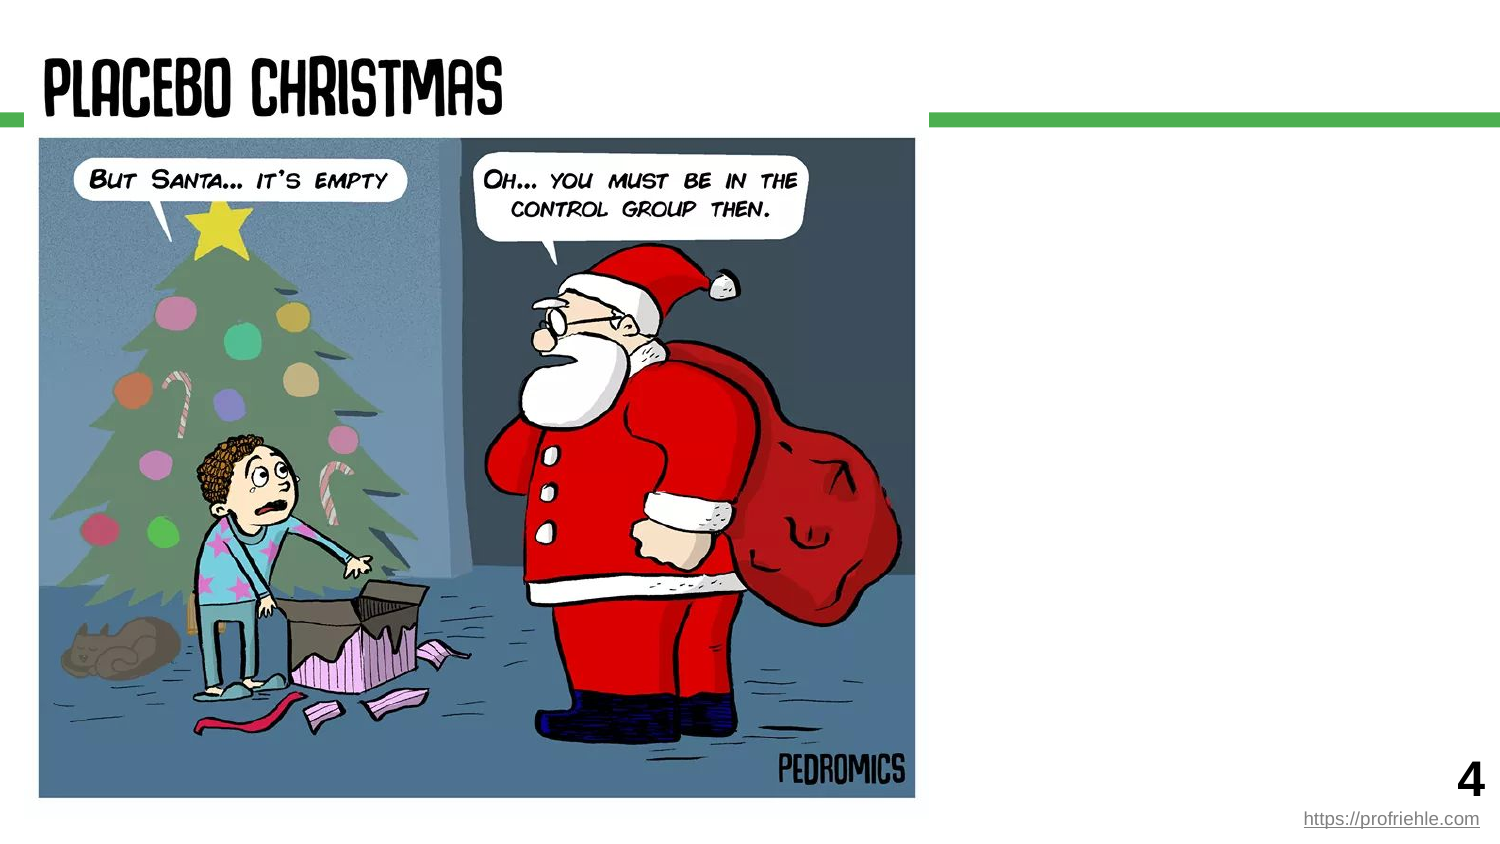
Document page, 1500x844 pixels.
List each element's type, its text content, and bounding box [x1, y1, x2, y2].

picture [24, 35, 929, 819]
slide_number ‹#› https://profriehle.com [1200, 724, 1500, 844]
